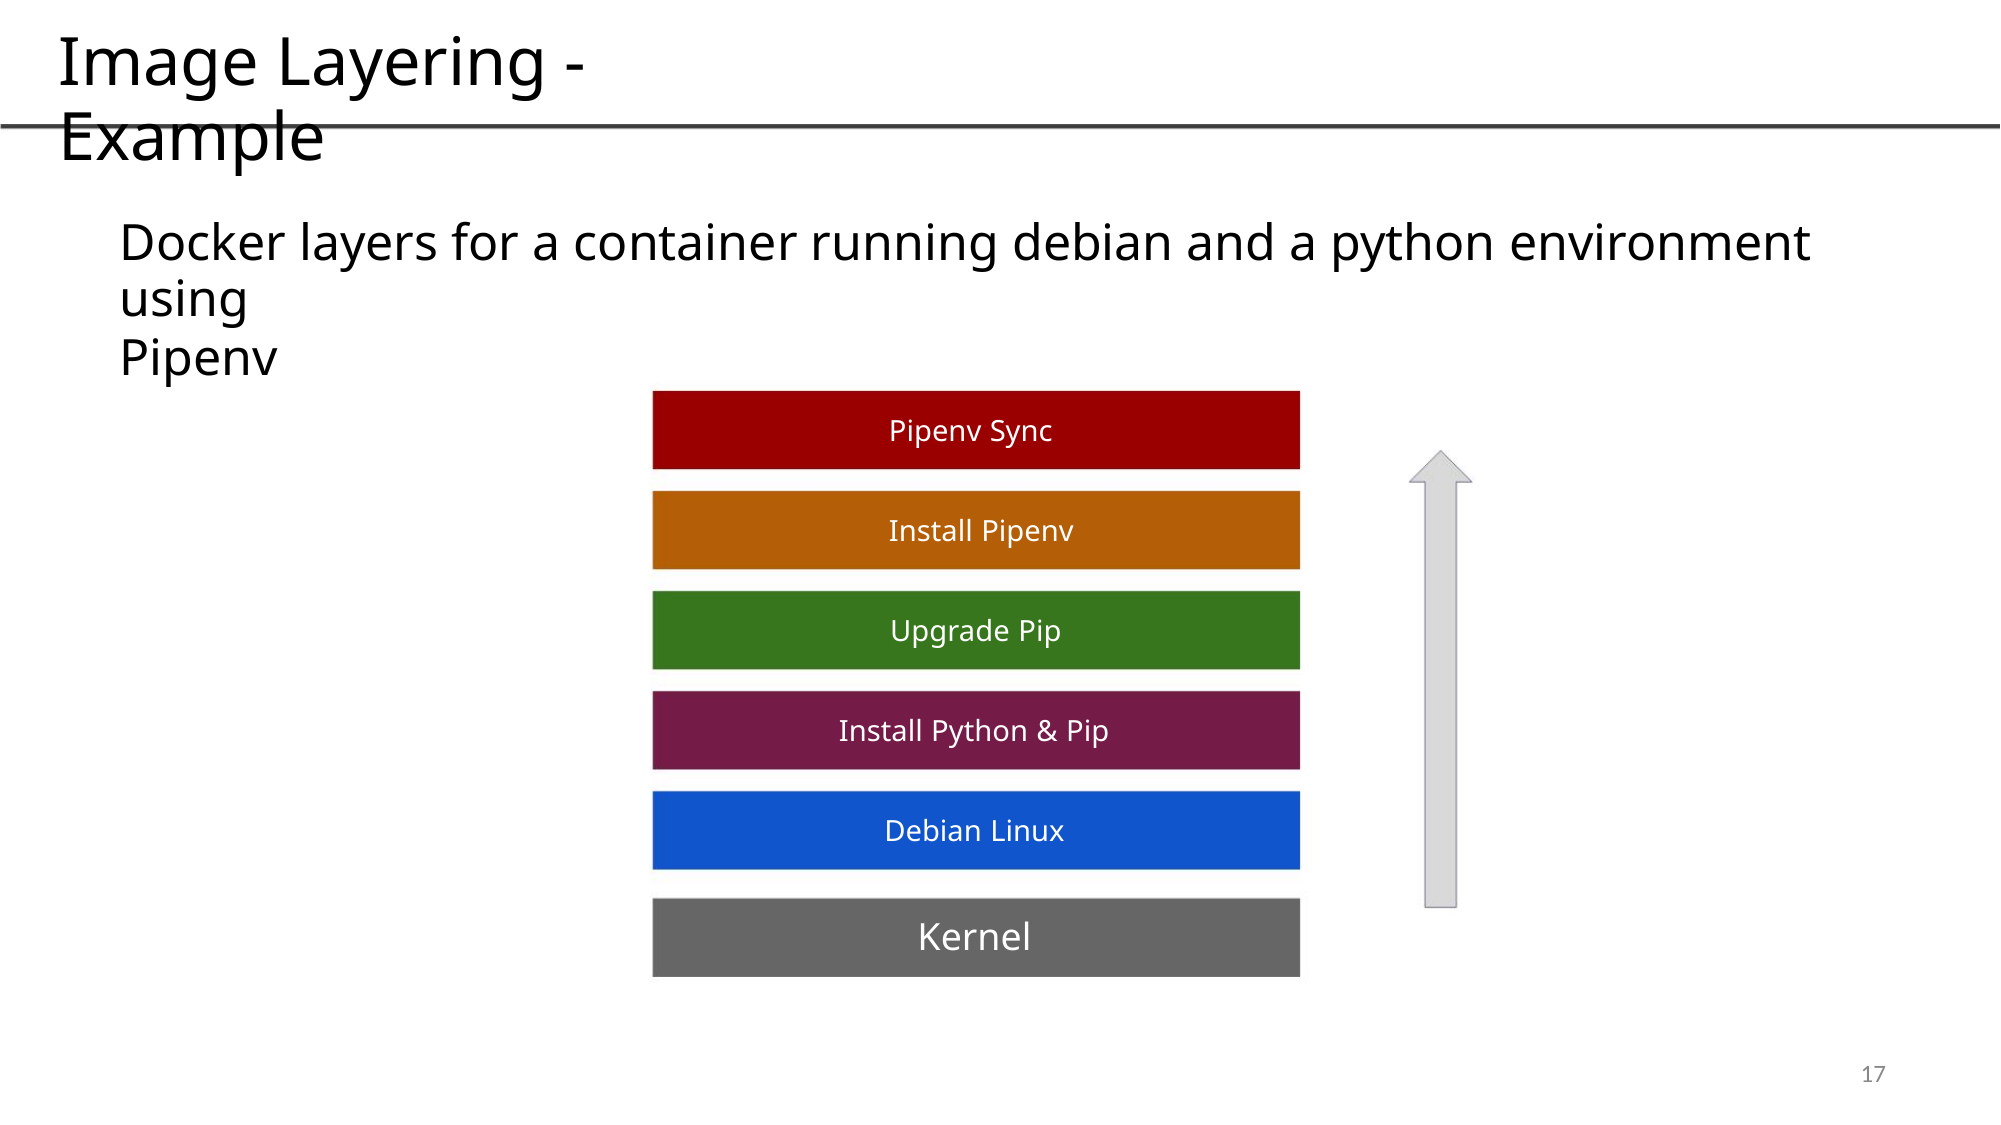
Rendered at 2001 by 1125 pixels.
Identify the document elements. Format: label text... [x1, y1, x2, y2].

text_box 17 [1860, 1062, 1911, 1089]
text_box Pipenv Sync Install Pipenv [881, 414, 1095, 547]
text_box Docker layers for a container running debian and a python environment using Pipenv [119, 214, 1854, 386]
text_box Kernel [917, 916, 1060, 959]
text_box Upgrade Pip [890, 614, 1087, 647]
text_box Image Layering - Example [58, 24, 862, 174]
text_box Install Python & Pip Debian Linux [838, 714, 1138, 847]
text_box [0, 0, 2000, 1125]
